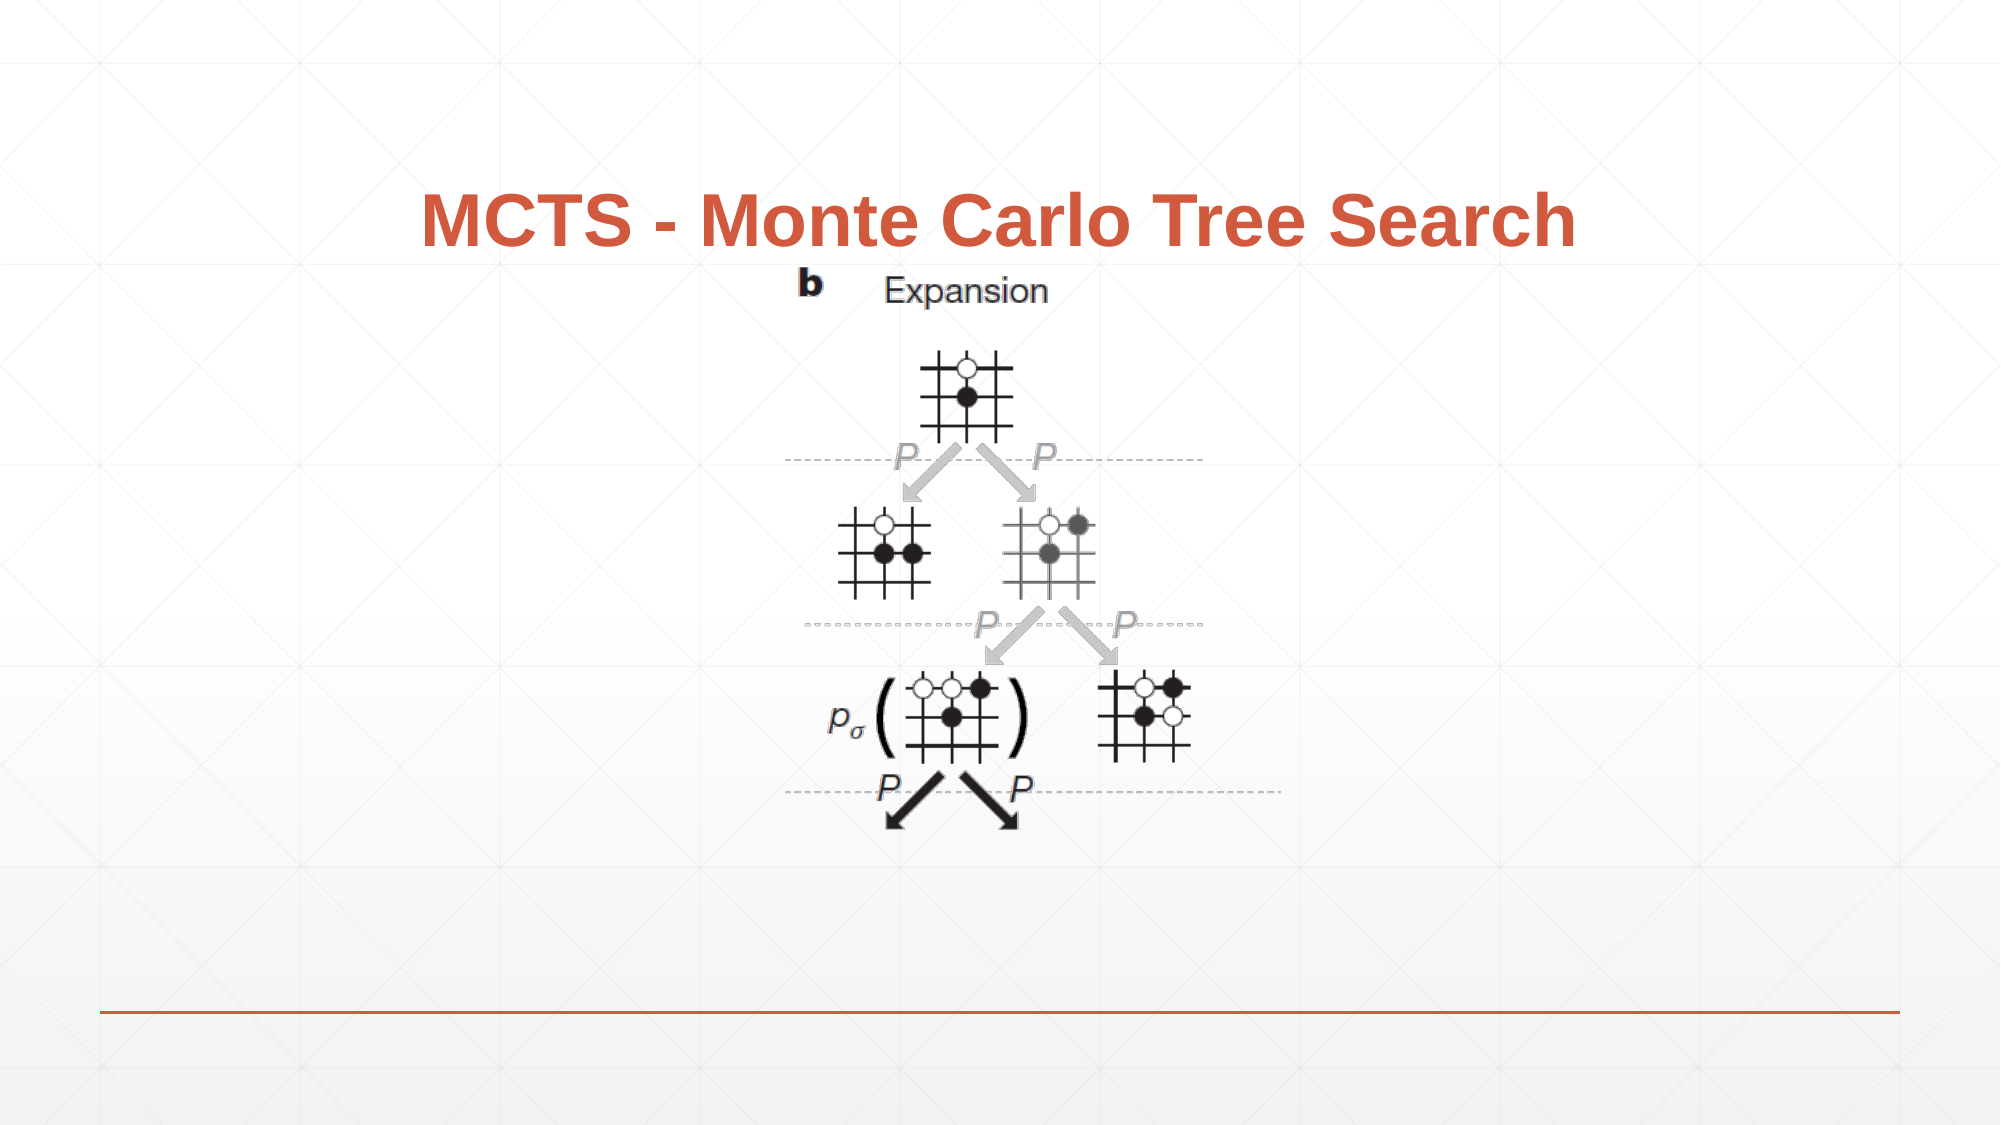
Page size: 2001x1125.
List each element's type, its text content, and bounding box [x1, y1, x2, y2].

picture [719, 250, 1281, 1013]
title MCTS - Monte Carlo Tree Search [212, 82, 1788, 271]
